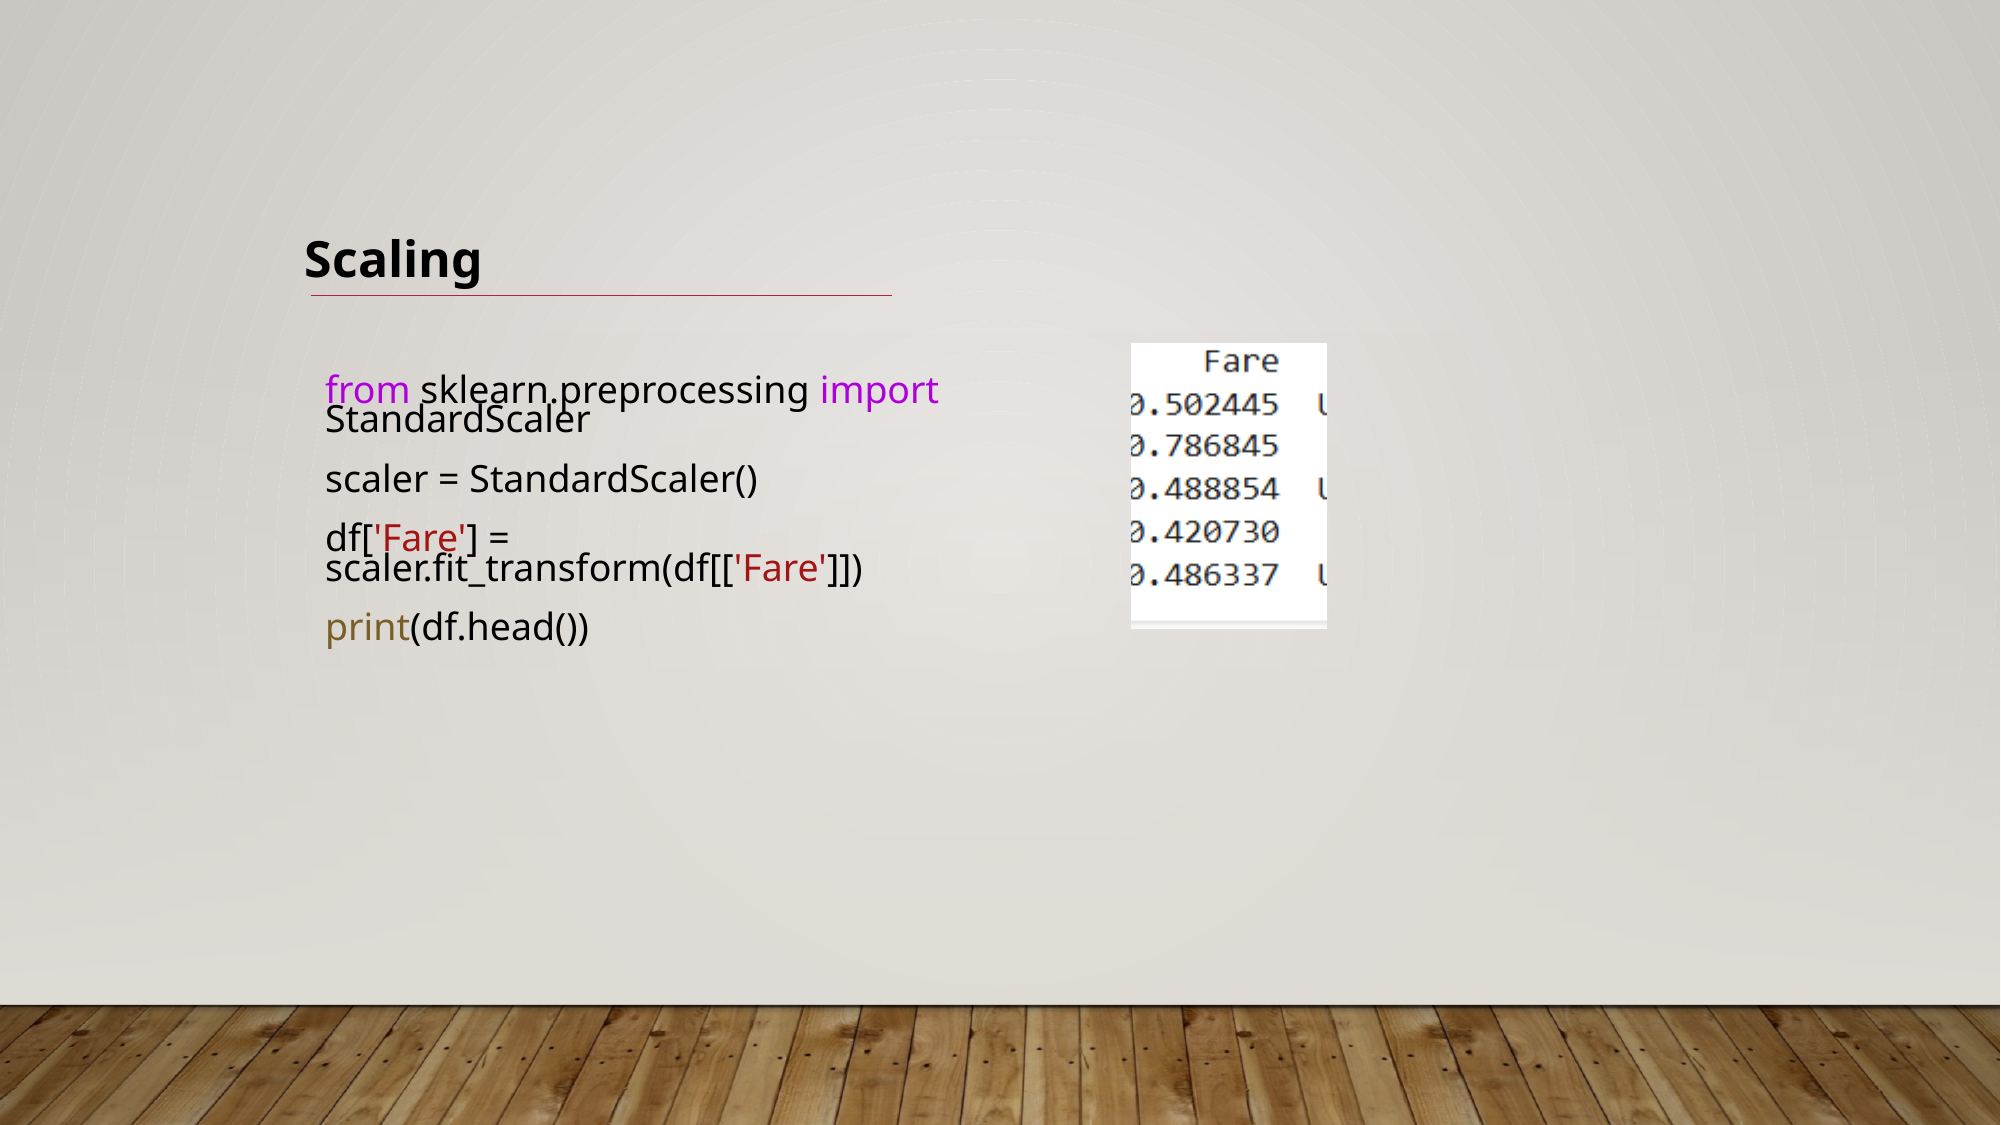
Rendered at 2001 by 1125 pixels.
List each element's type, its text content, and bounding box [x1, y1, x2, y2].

picture [1131, 343, 1327, 629]
text_box from sklearn.preprocessing import StandardScaler scaler = StandardScaler() df['Fare'] = scaler.fit_transform(df[['Fare']]) print(df.head()) [310, 343, 1072, 706]
text_box Scaling [290, 219, 1356, 295]
picture [0, 1005, 2000, 1125]
